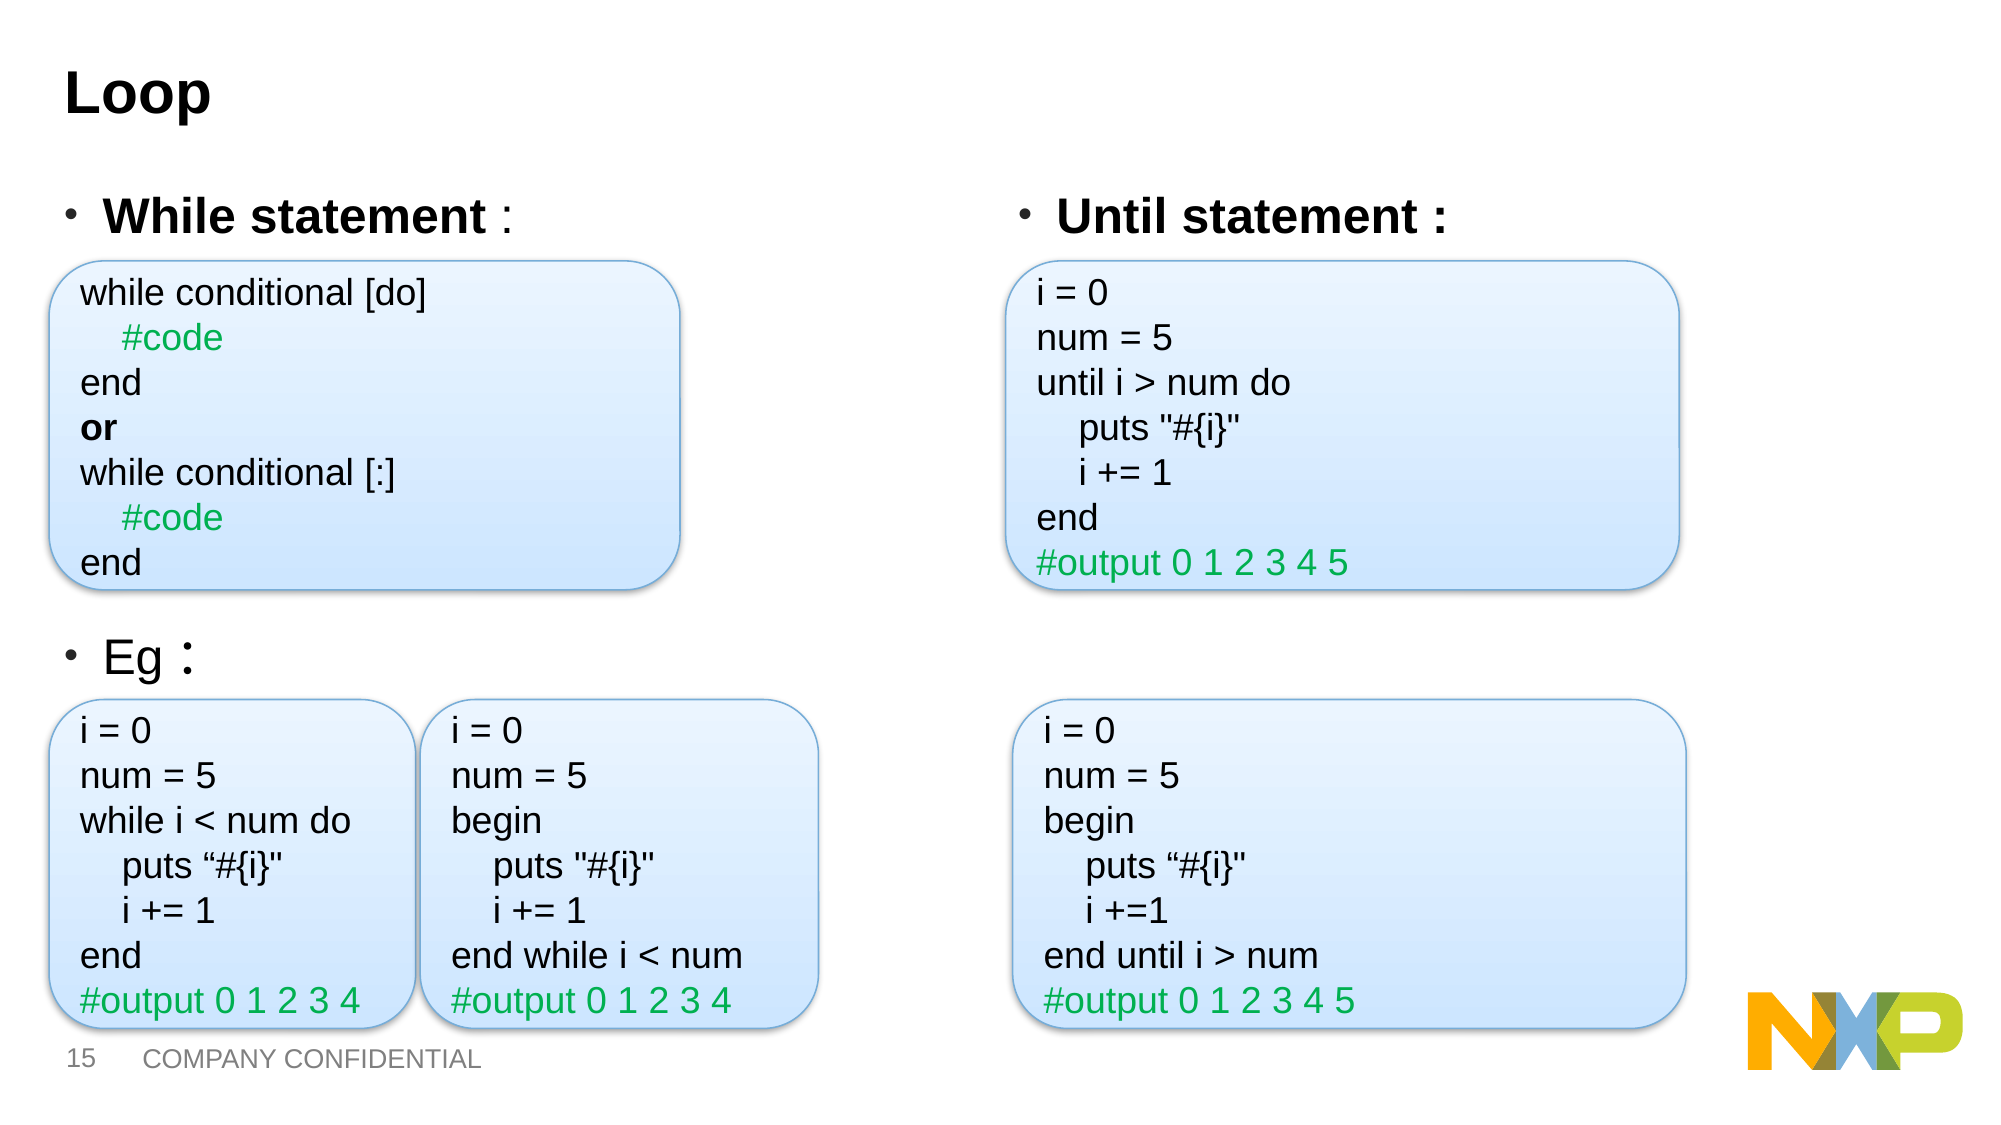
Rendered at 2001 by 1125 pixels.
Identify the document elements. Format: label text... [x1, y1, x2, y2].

text_box i = 0 num = 5 until i > num do puts "#{i}" i += 1 end #output 0 1 2 3 4 5 [1004, 260, 1681, 591]
text_box while conditional [do] #code end or while conditional [:] #code end [48, 260, 681, 591]
list Until statement : [1003, 176, 1963, 942]
text_box i = 0 num = 5 begin puts “#{i}" i +=1 end until i > num #output 0 1 2 3 4 5 [1011, 698, 1688, 1030]
title Loop [48, 45, 1963, 154]
text_box i = 0 num = 5 while i < num do puts “#{i}" i += 1 end #output 0 1 2 3 4 [48, 698, 416, 1030]
text_box i = 0 num = 5 begin puts "#{i}" i += 1 end while i < num #output 0 1 2 3 4 [419, 698, 820, 1030]
list While statement : Eg： [49, 176, 1009, 1125]
